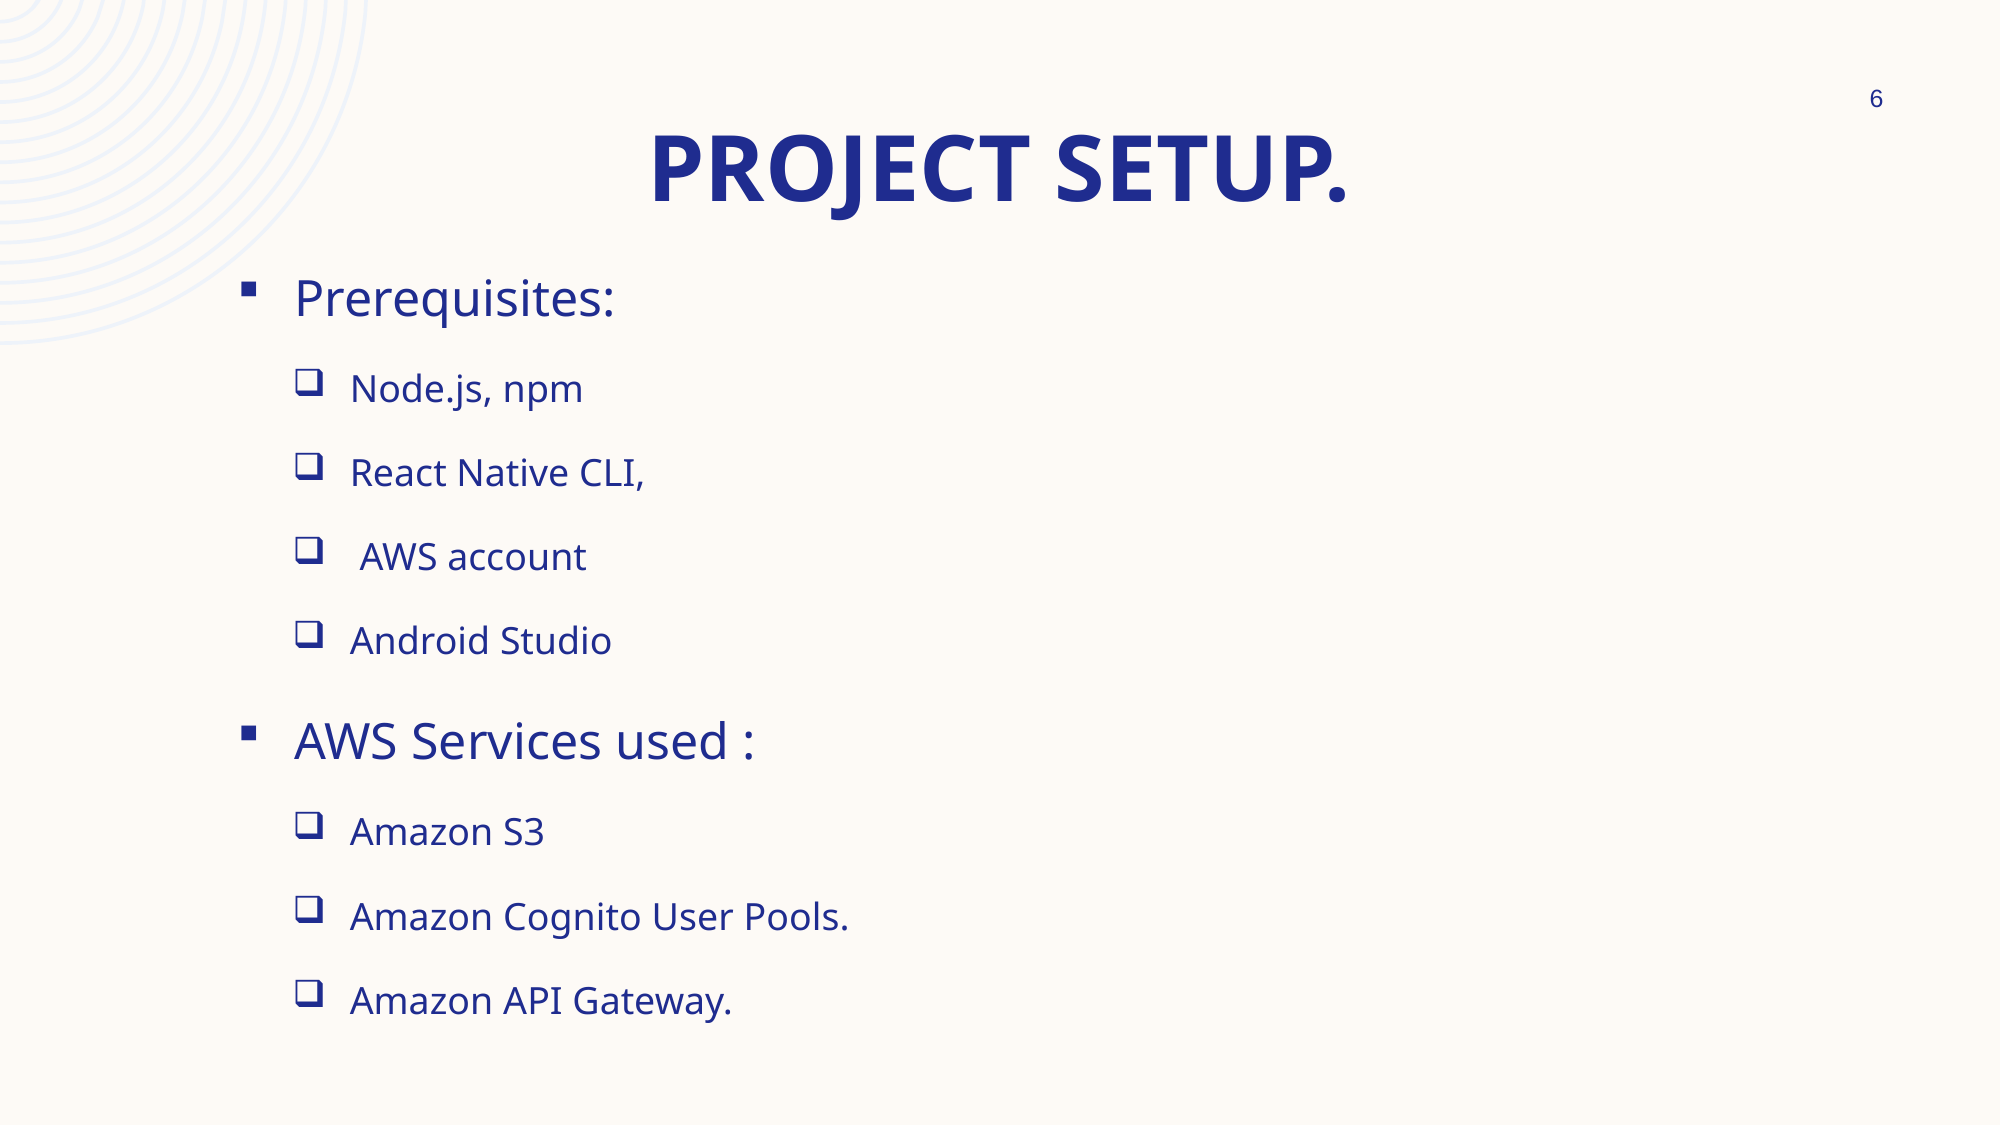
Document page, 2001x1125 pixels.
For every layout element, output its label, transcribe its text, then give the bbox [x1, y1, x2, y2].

list Prerequisites: Node.js, npm React Native CLI, AWS account Android Studio AWS Services used : Amazon S3 Amazon Cognito User Pools. Amazon API Gateway. [222, 228, 1683, 861]
slide_number 6 [1795, 75, 1958, 120]
title Project Setup. [124, 102, 1875, 229]
